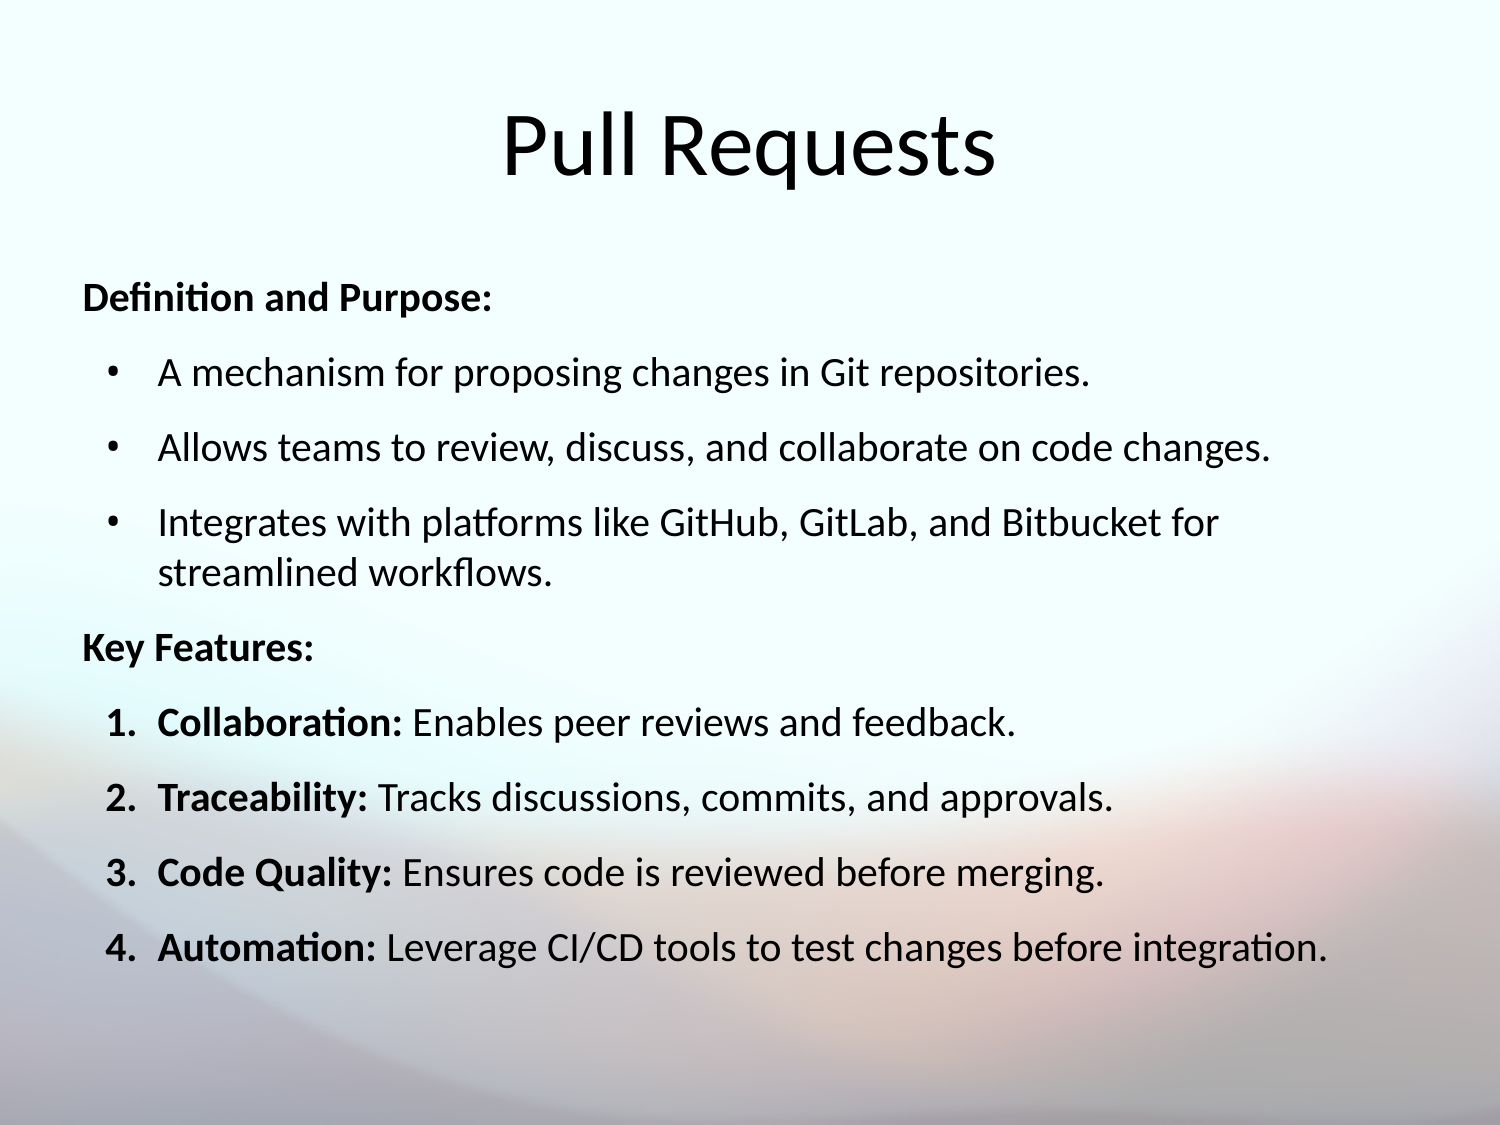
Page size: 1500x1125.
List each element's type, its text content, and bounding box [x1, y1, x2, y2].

list Definition and Purpose: A mechanism for proposing changes in Git repositories. Allows teams to review, discuss, and collaborate on code changes. Integrates with platforms like GitHub, GitLab, and Bitbucket for streamlined workflows. Key Features: Collaboration: Enables peer reviews and feedback. Traceability: Tracks discussions, commits, and approvals. Code Quality: Ensures code is reviewed before merging. Automation: Leverage CI/CD tools to test changes before integration. [74, 261, 1426, 1006]
title Pull Requests [74, 44, 1426, 234]
picture [0, 0, 1500, 1125]
